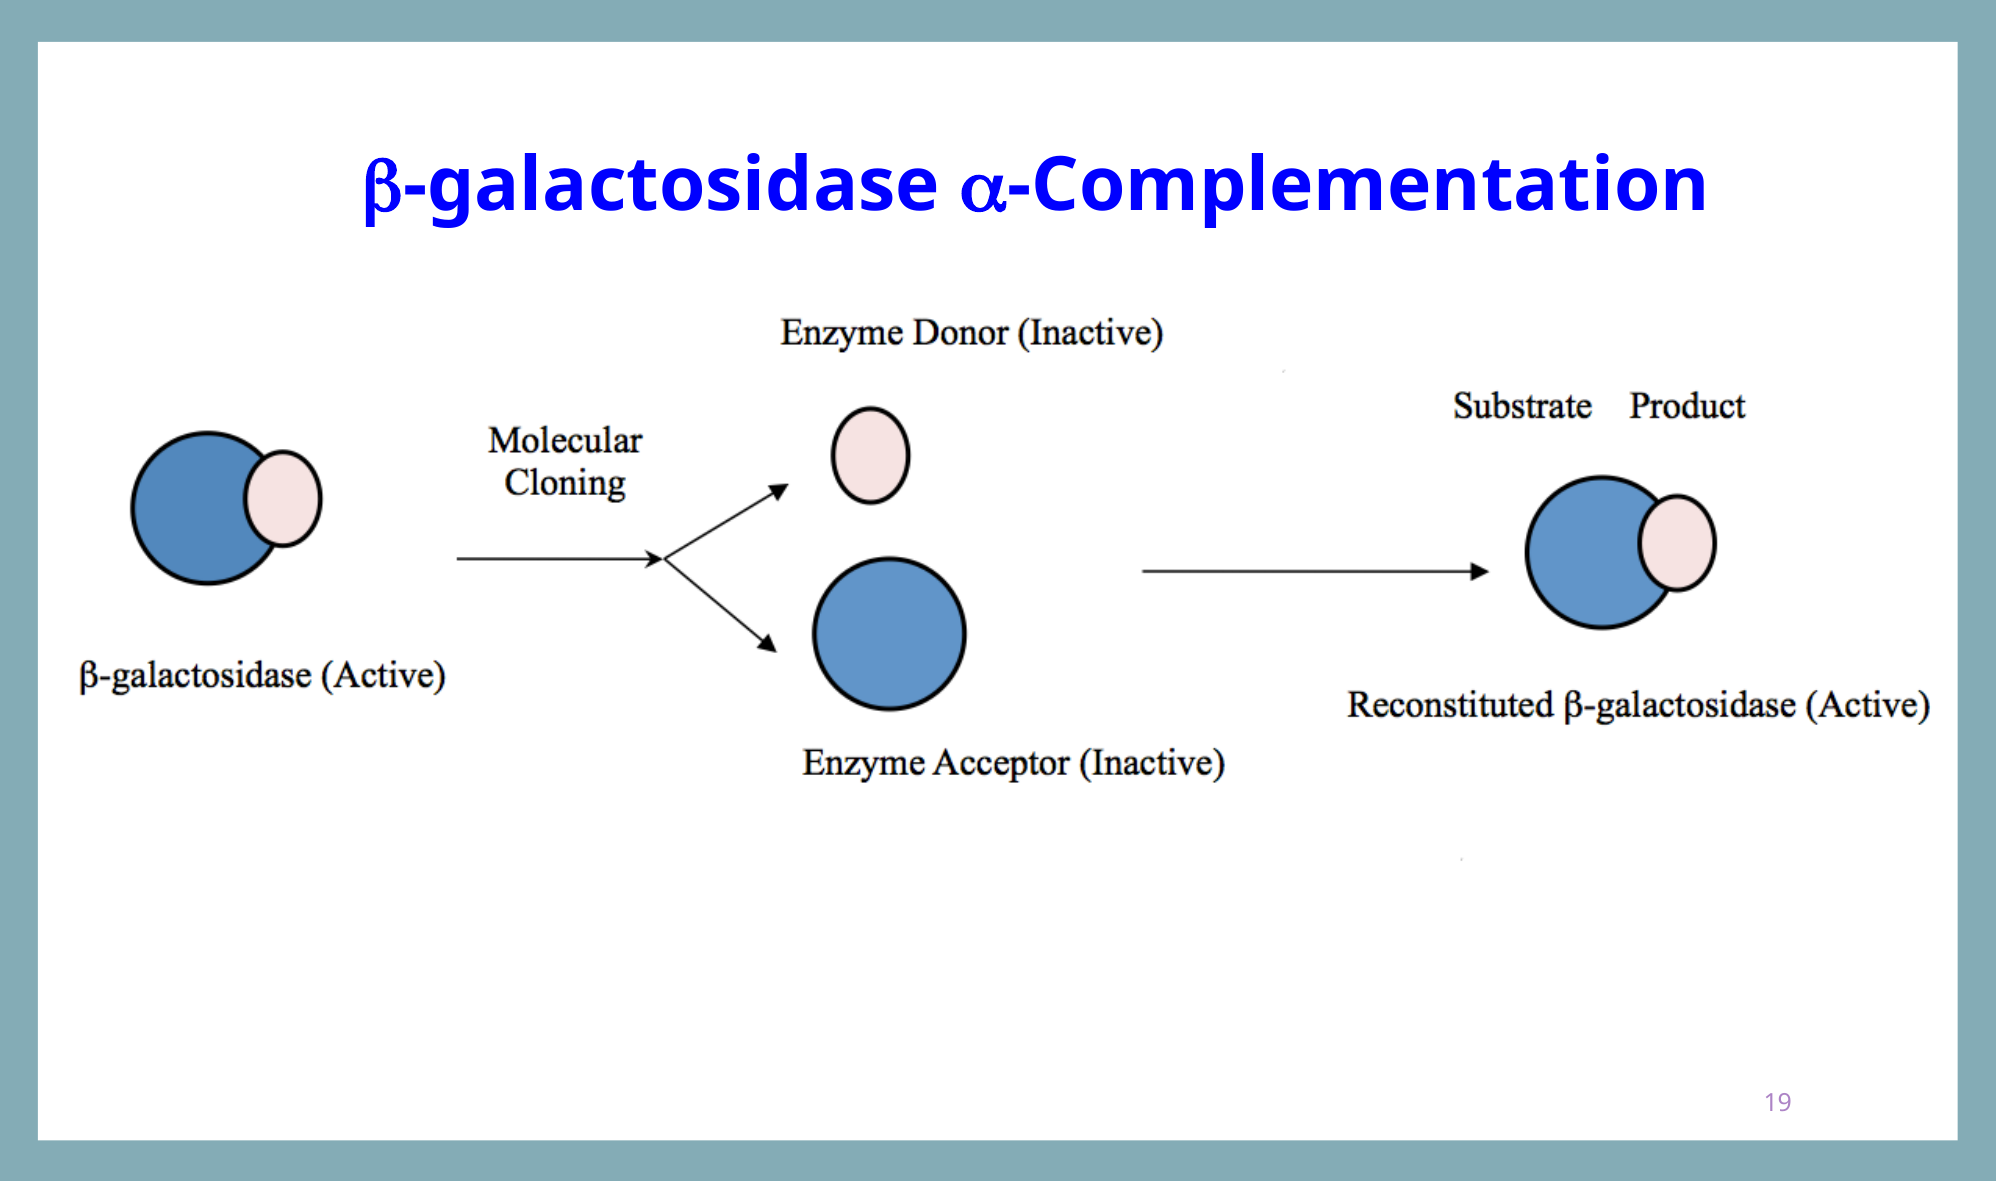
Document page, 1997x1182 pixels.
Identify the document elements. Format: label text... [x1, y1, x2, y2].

text_box b-galactosidase a-Complementation [347, 128, 1726, 233]
picture [60, 265, 1955, 873]
slide_number 19 [1527, 1072, 1807, 1135]
